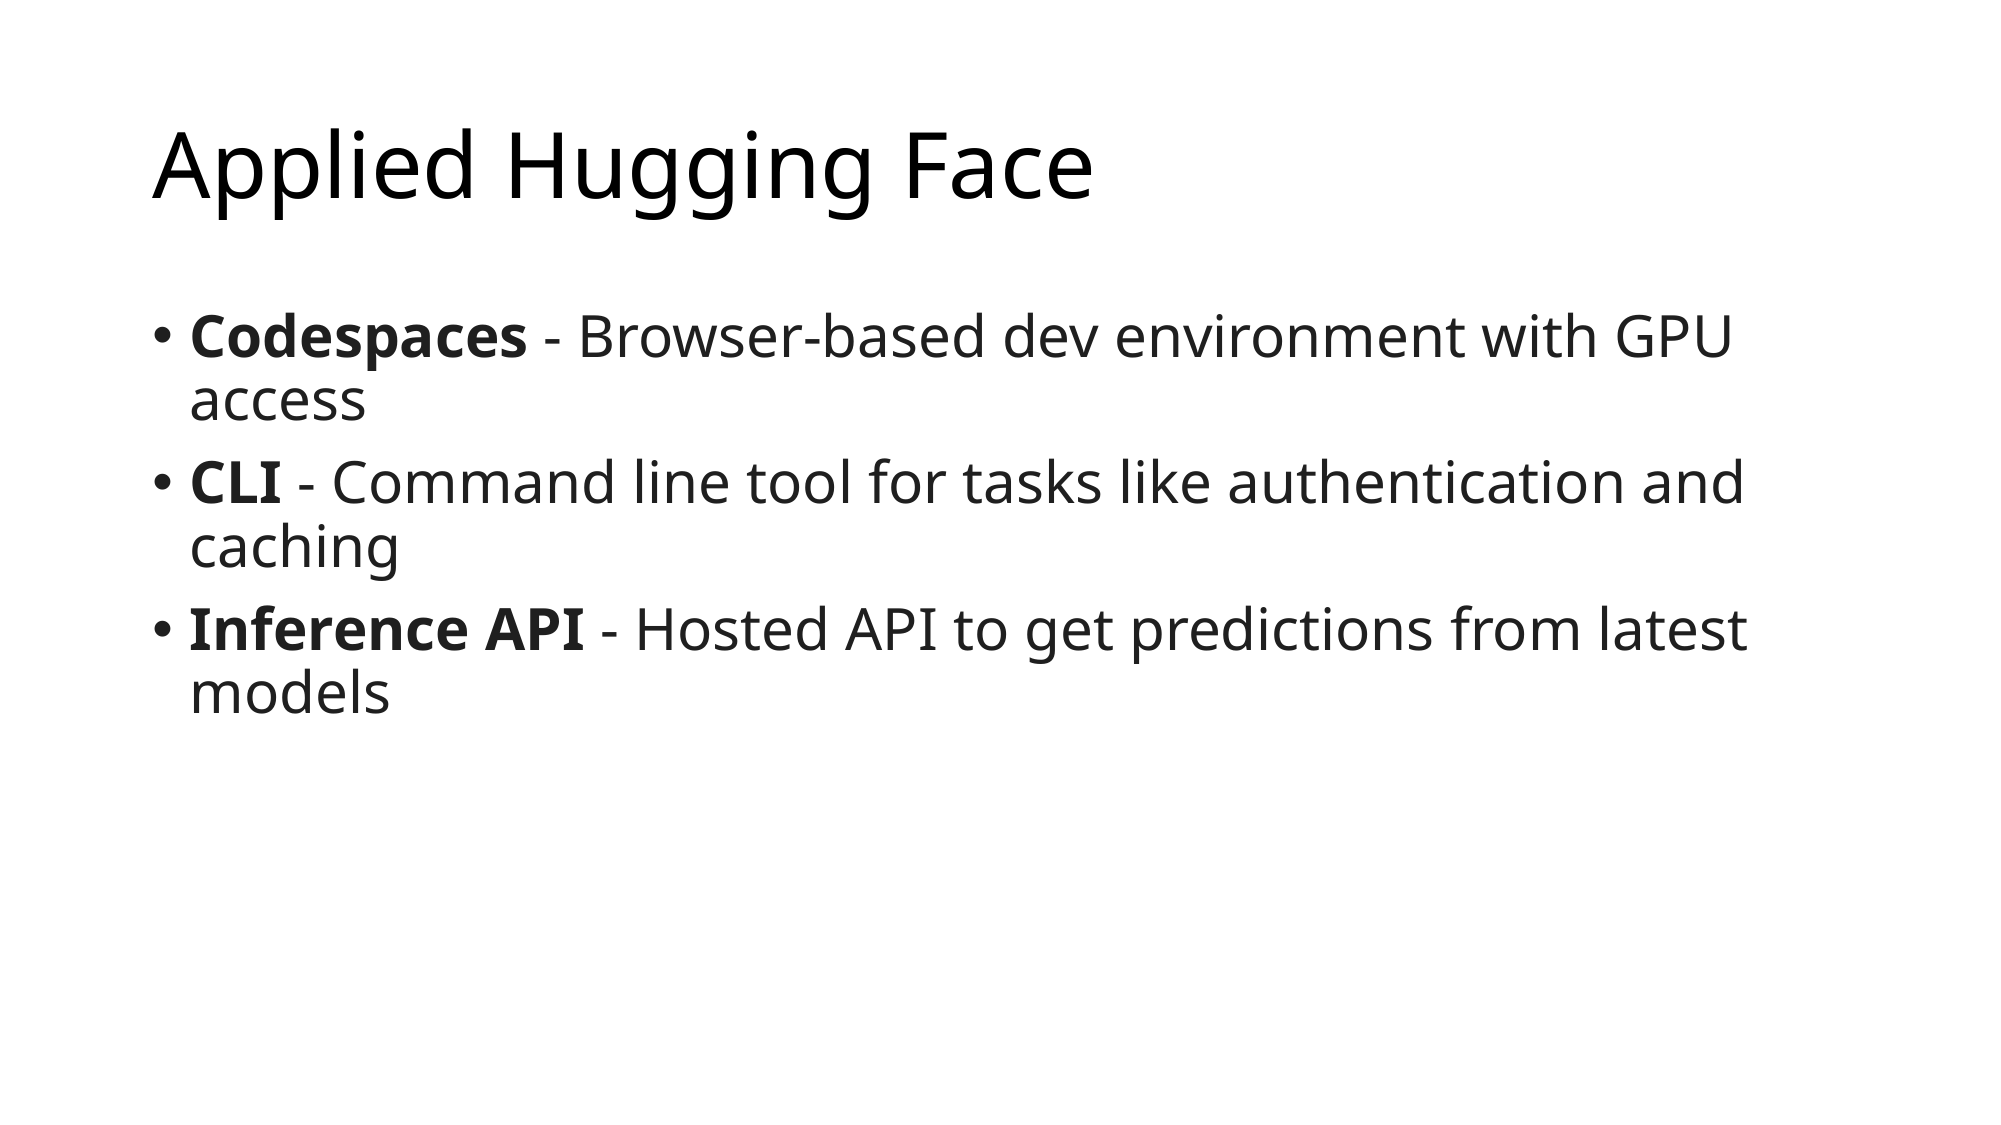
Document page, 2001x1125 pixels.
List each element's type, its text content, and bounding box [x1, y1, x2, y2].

title Applied Hugging Face [137, 59, 1863, 278]
list Codespaces - Browser-based dev environment with GPU access CLI - Command line tool for tasks like authentication and caching Inference API - Hosted API to get predictions from latest models [137, 299, 1863, 1014]
